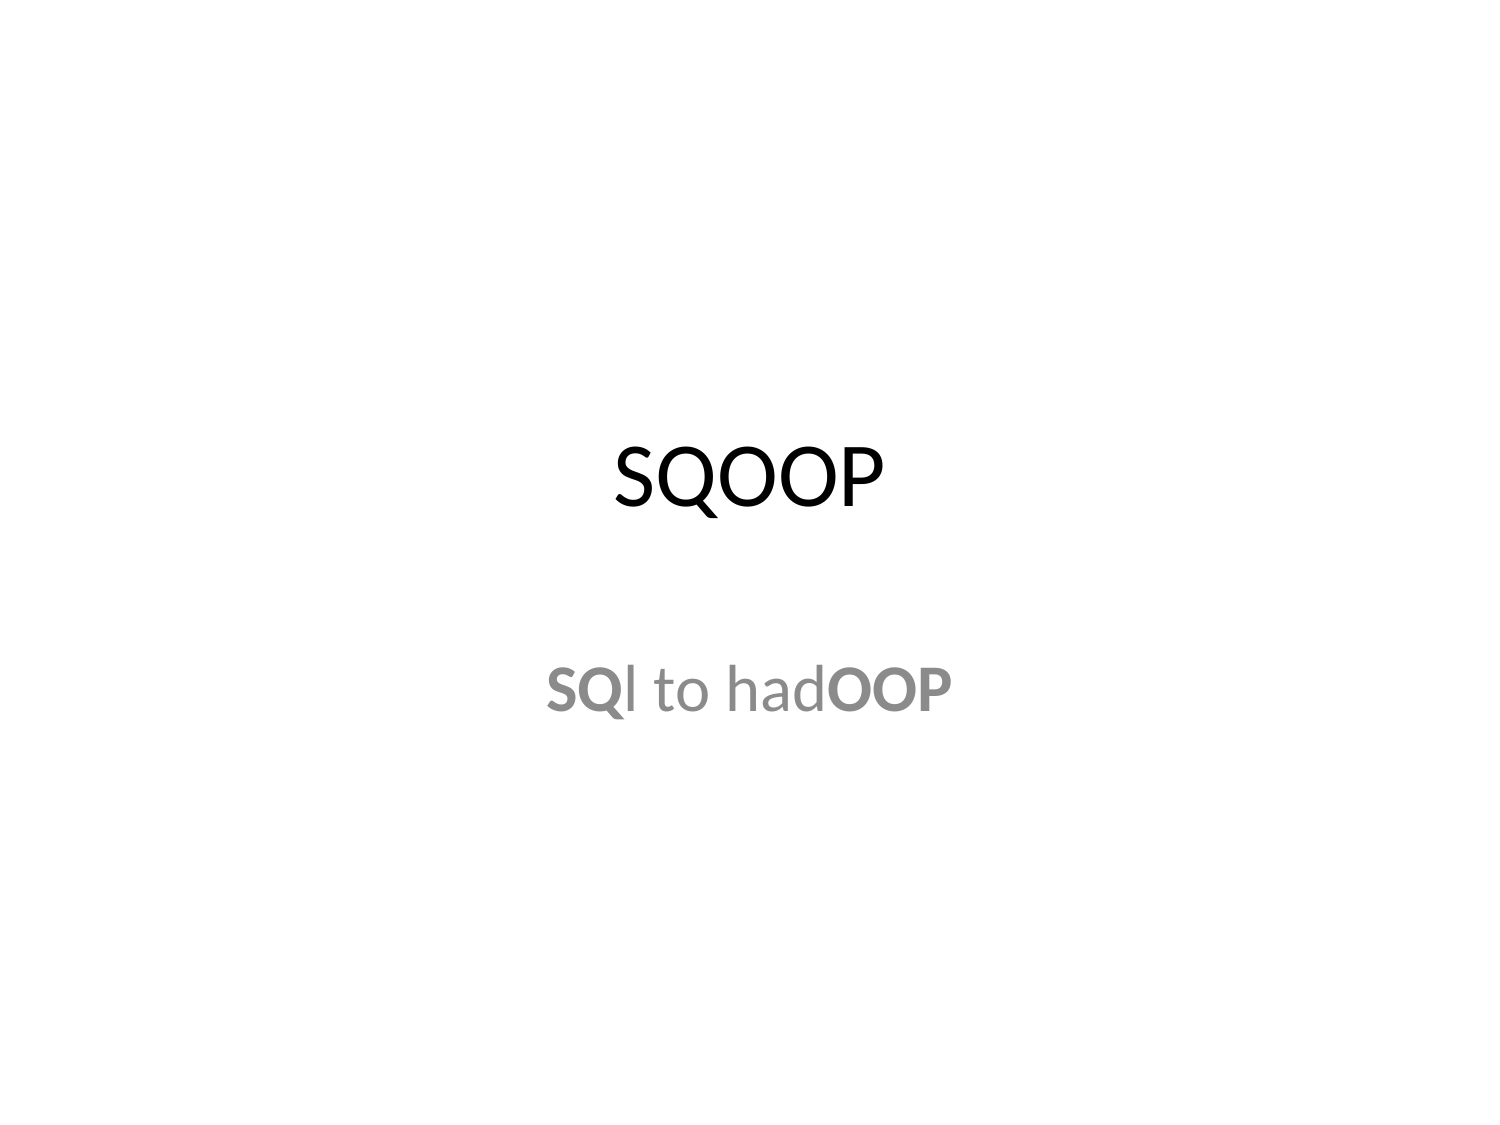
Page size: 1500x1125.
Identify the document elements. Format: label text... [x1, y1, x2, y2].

subtitle SQl to hadOOP [225, 637, 1275, 925]
title SQOOP [112, 349, 1388, 591]
